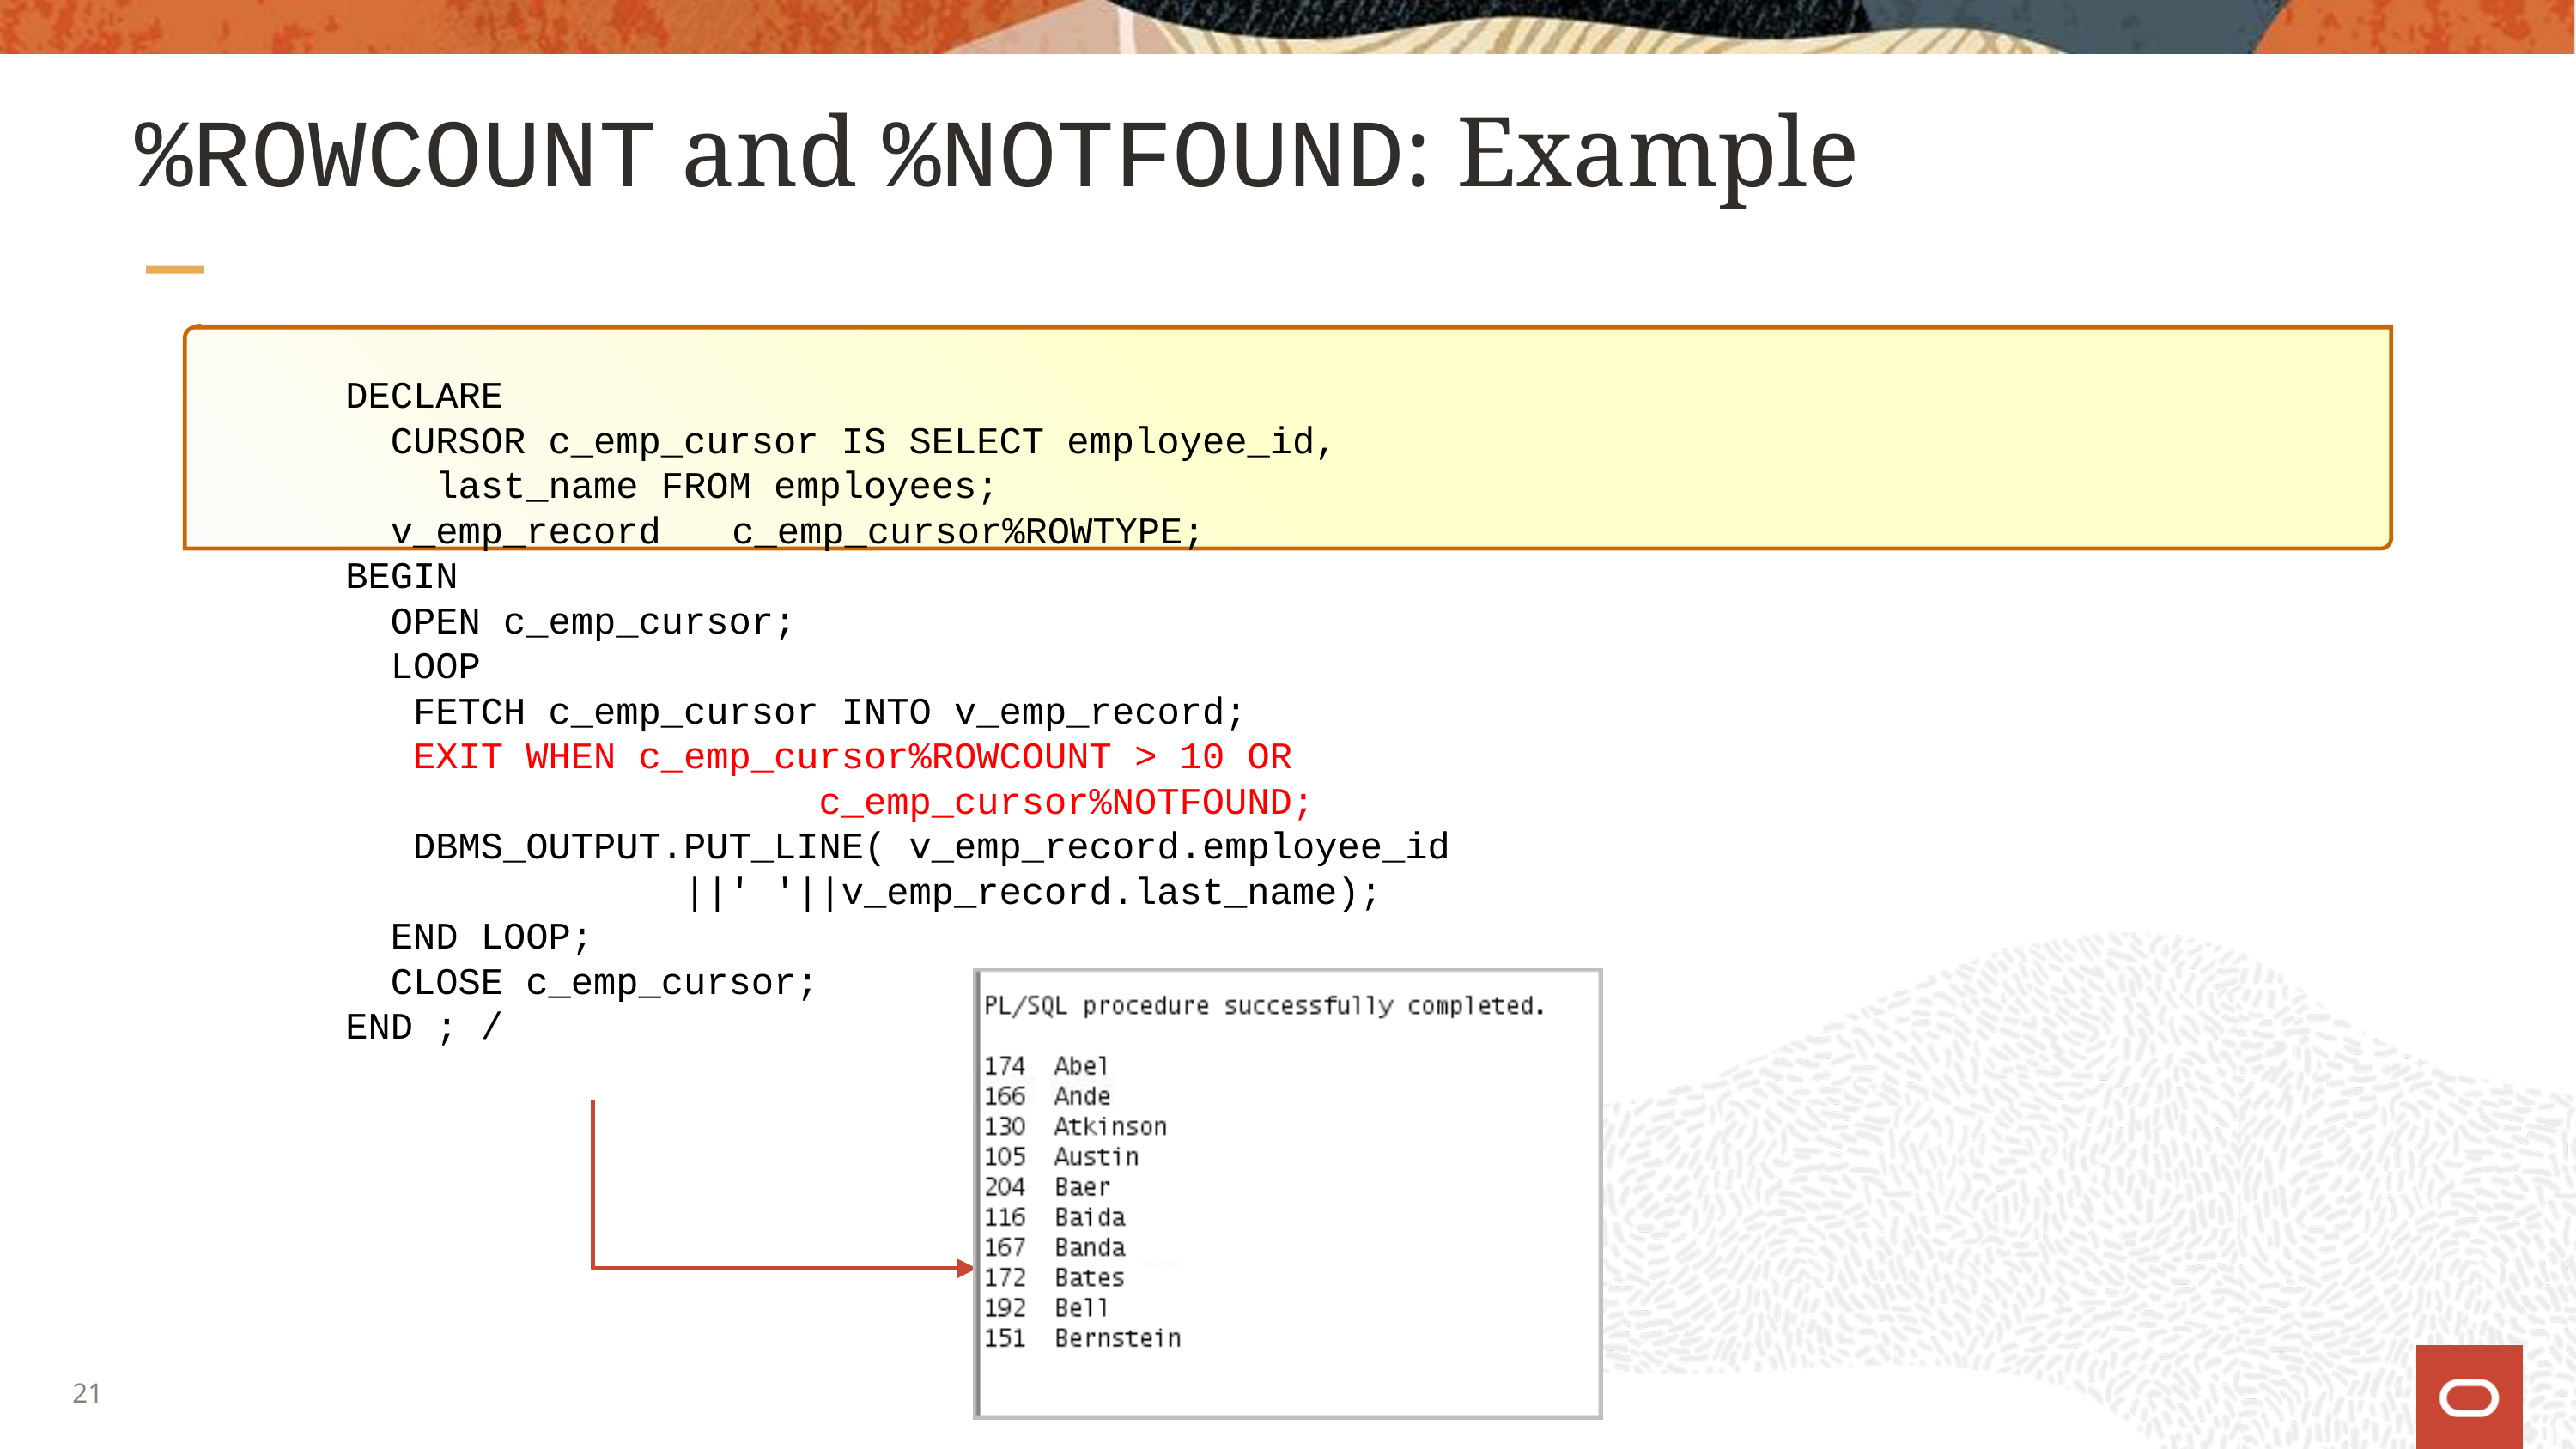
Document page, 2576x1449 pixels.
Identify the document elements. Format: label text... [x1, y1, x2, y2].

text_box [592, 1107, 968, 1278]
picture [972, 968, 1603, 1420]
title %ROWCOUNT and %NOTFOUND: Example [131, 86, 2445, 252]
picture [0, 0, 2576, 54]
picture [2416, 1345, 2523, 1449]
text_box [184, 326, 2392, 1098]
